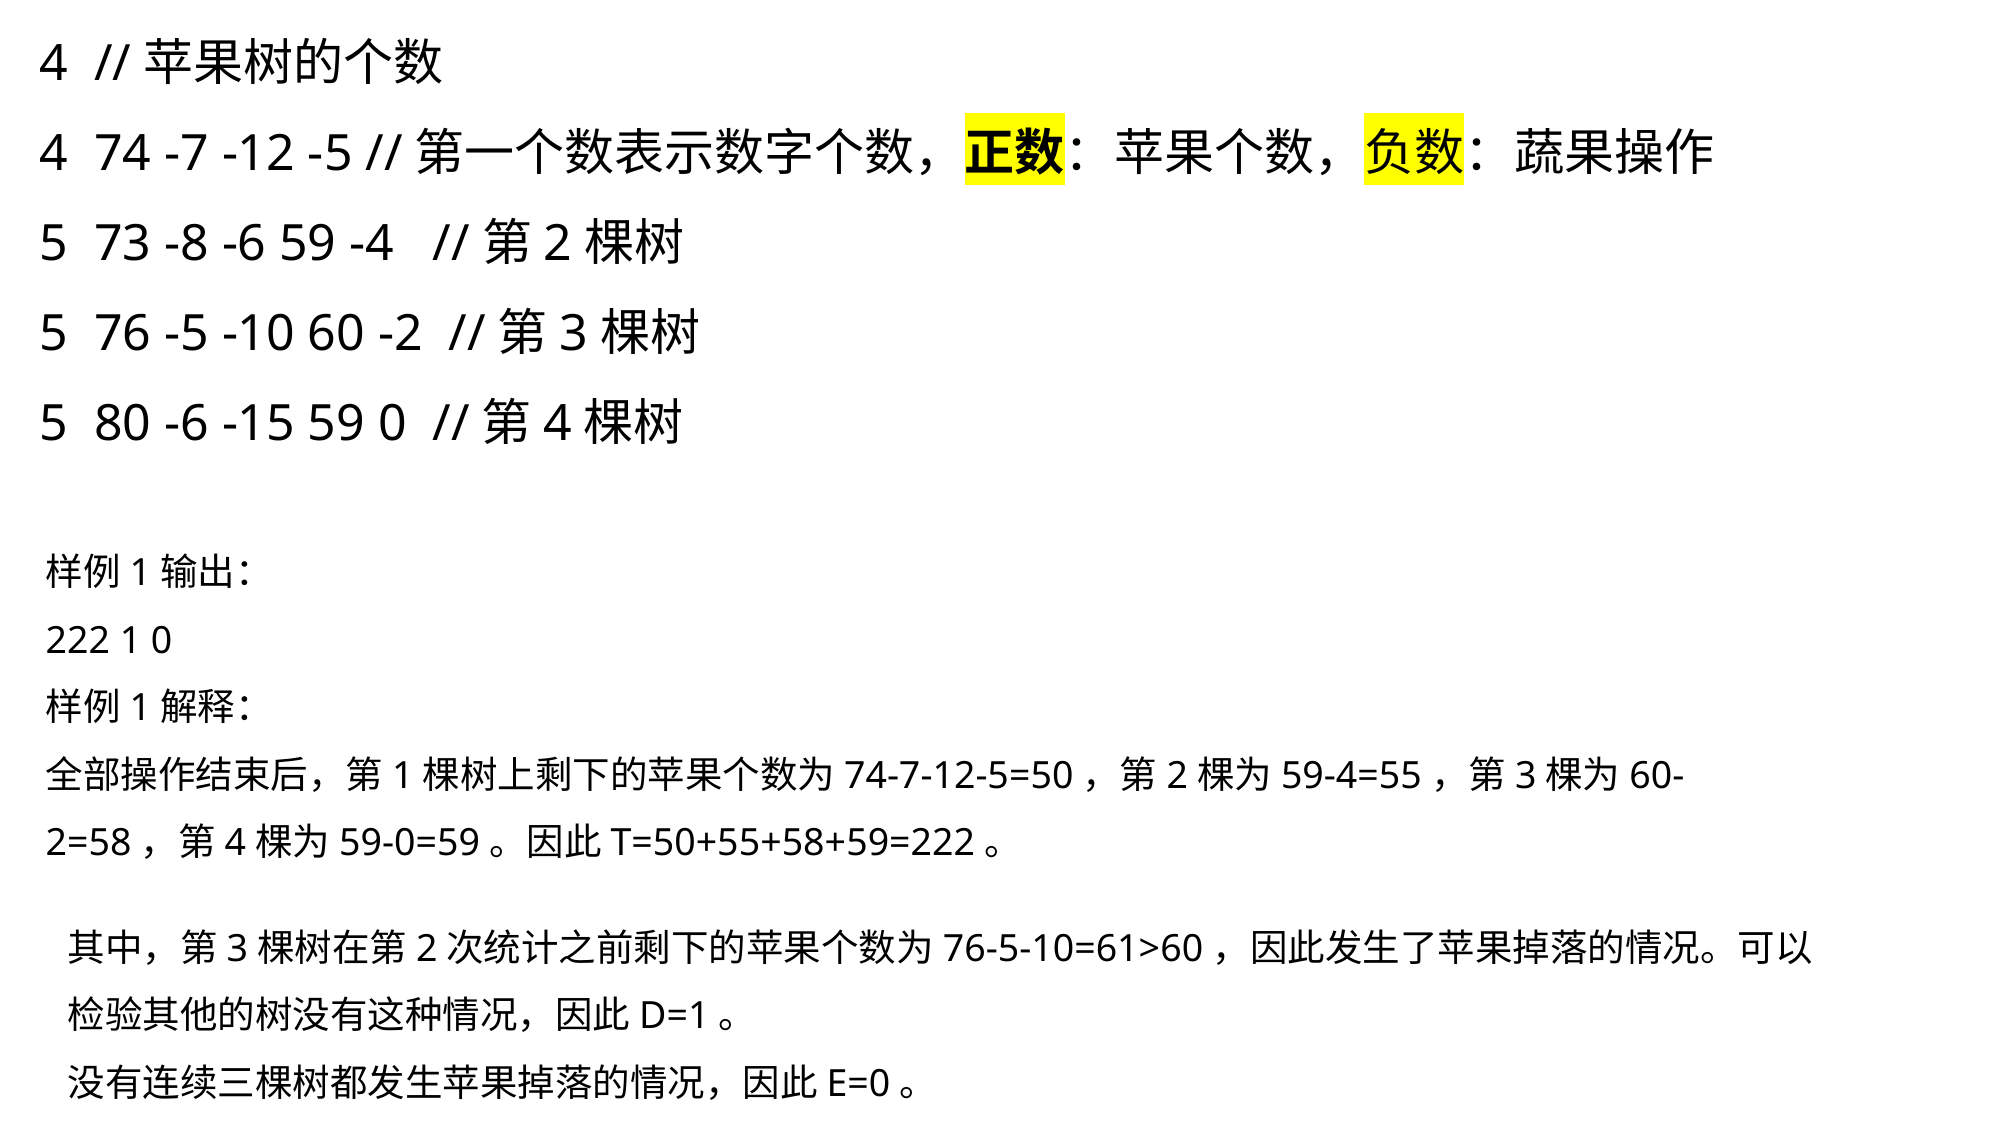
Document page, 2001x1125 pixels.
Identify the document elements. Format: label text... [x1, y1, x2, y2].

text_box 其中，第3棵树在第2次统计之前剩下的苹果个数为76-5-10=61>60，因此发生了苹果掉落的情况。可以检验其他的树没有这种情况，因此D=1。 没有连续三棵树都发生苹果掉落的情况，因此E=0。 [52, 894, 1855, 1112]
text_box 样例1输出： 222 1 0 样例1解释： 全部操作结束后，第1棵树上剩下的苹果个数为74-7-12-5=50，第2棵为59-4=55，第3棵为60-2=58，第4棵为59-0=59。因此T=50+55+58+59=222。 [30, 518, 1798, 871]
text_box 4 //苹果树的个数 4 74 -7 -12 -5 //第一个数表示数字个数，正数：苹果个数，负数：蔬果操作 5 73 -8 -6 59 -4 //第2棵树 5 76 -5 -10 60 -2 //第3棵树 5 80 -6 -15 59 0 //第4棵树 [25, 0, 1882, 459]
